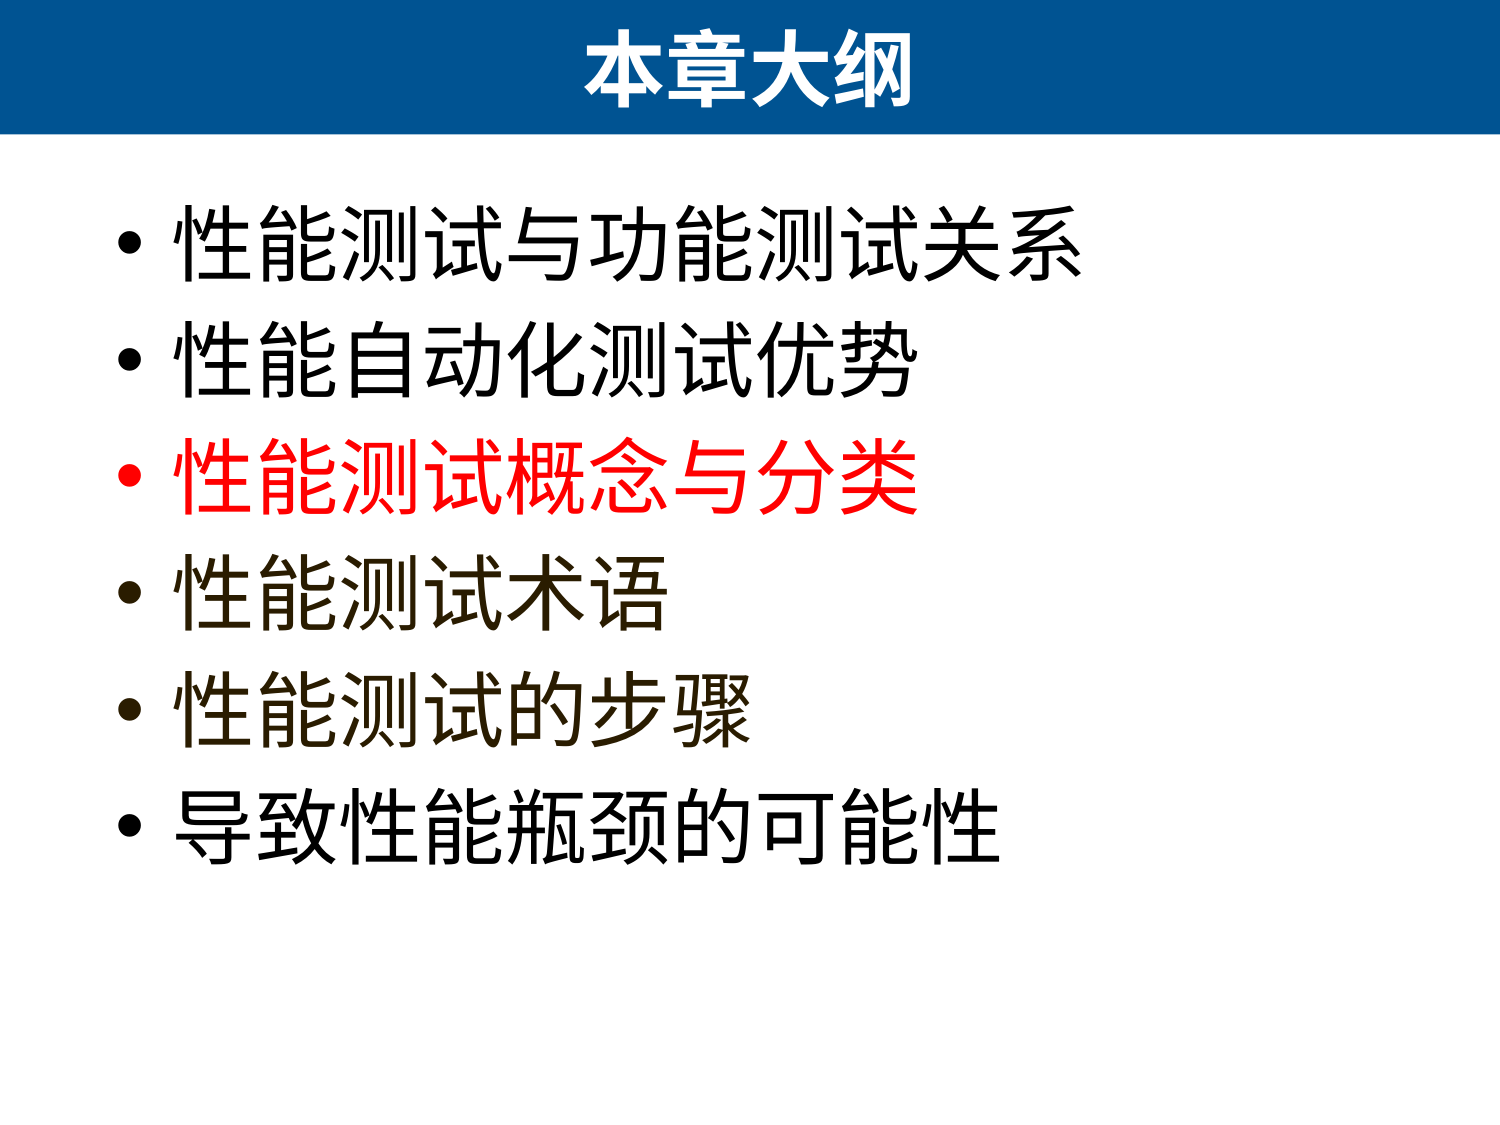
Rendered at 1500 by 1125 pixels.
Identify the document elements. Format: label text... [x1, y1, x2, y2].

list 性能测试与功能测试关系 性能自动化测试优势 性能测试概念与分类 性能测试术语 性能测试的步骤 导致性能瓶颈的可能性 [100, 184, 1451, 927]
title 本章大纲 [0, 0, 1500, 135]
